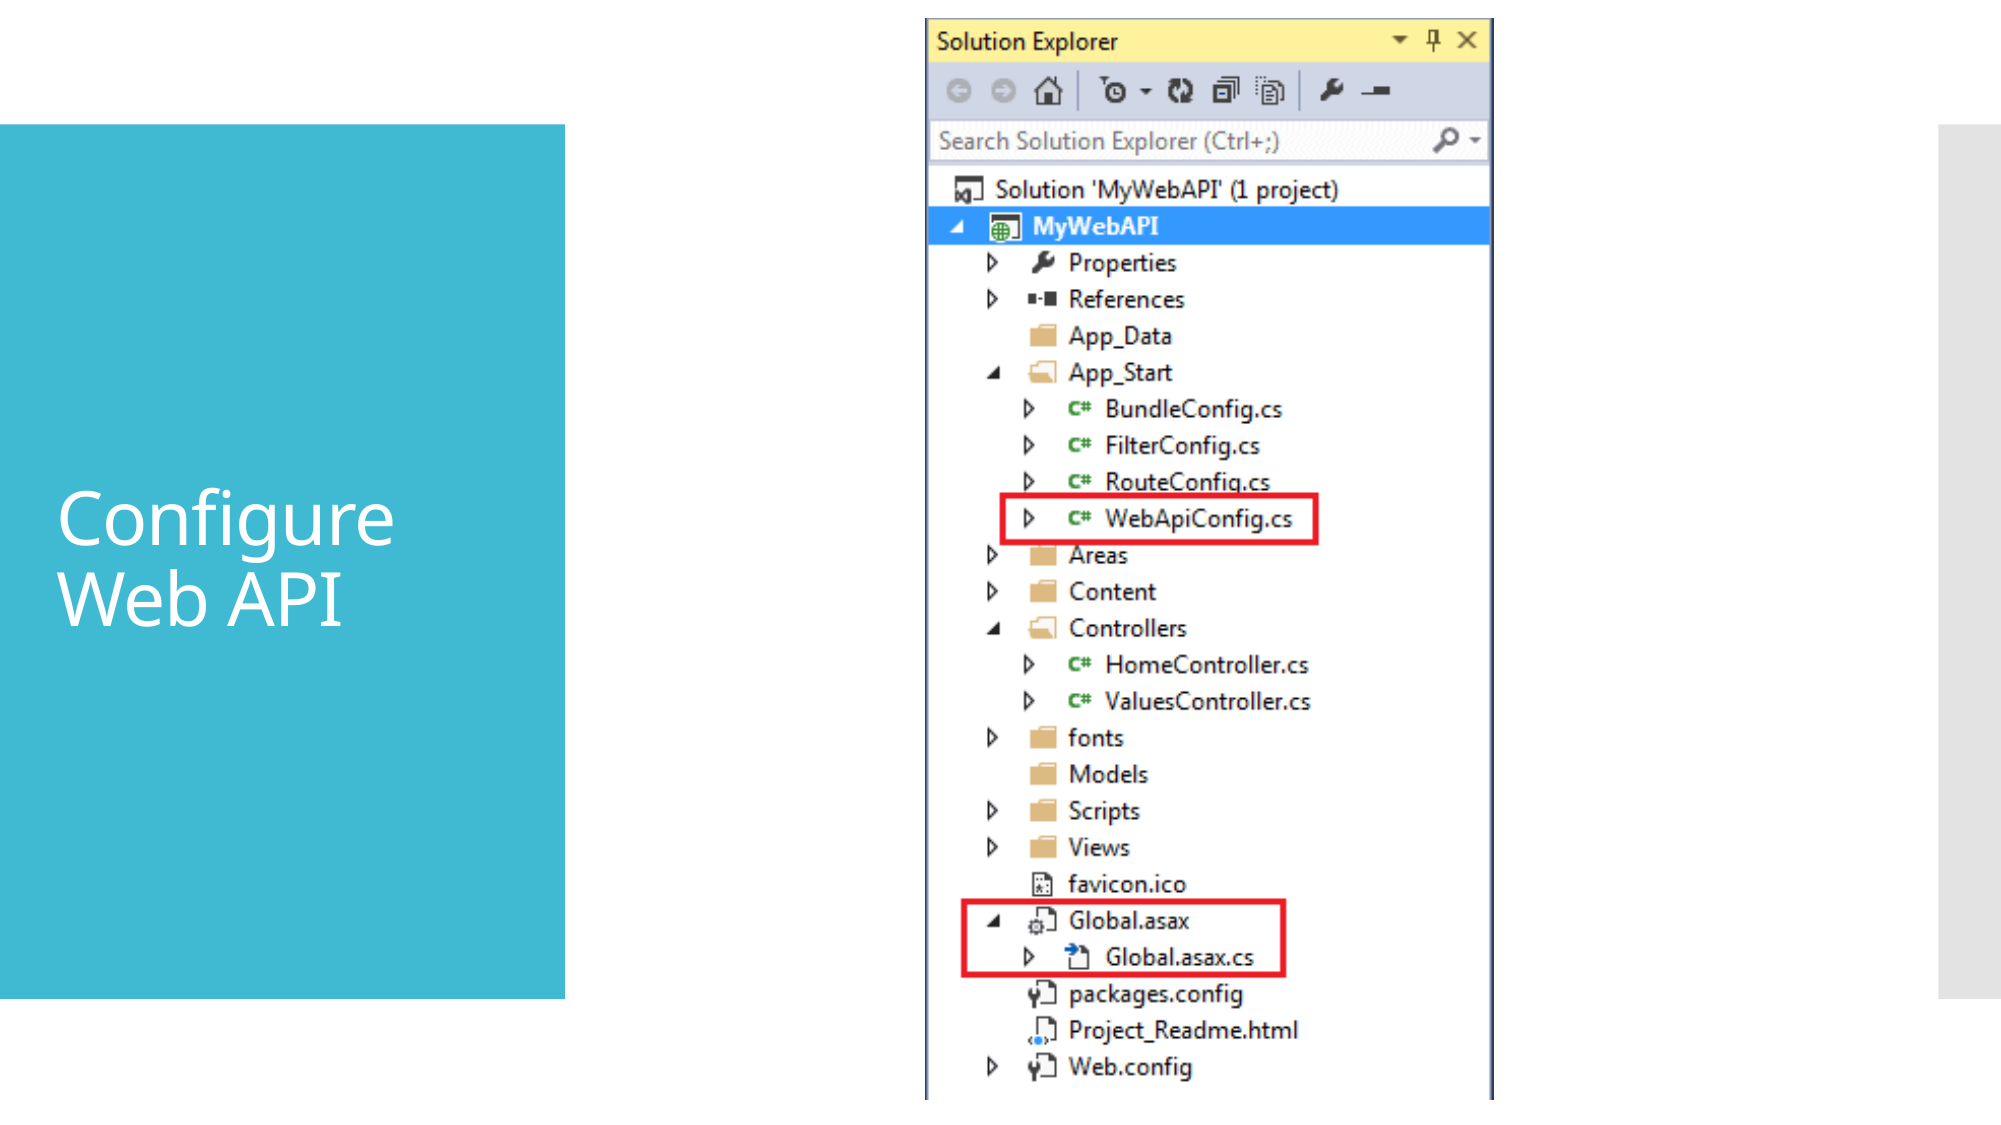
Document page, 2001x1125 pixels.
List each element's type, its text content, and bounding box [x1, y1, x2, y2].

picture [925, 18, 1494, 1101]
title Configure Web API [41, 184, 525, 940]
